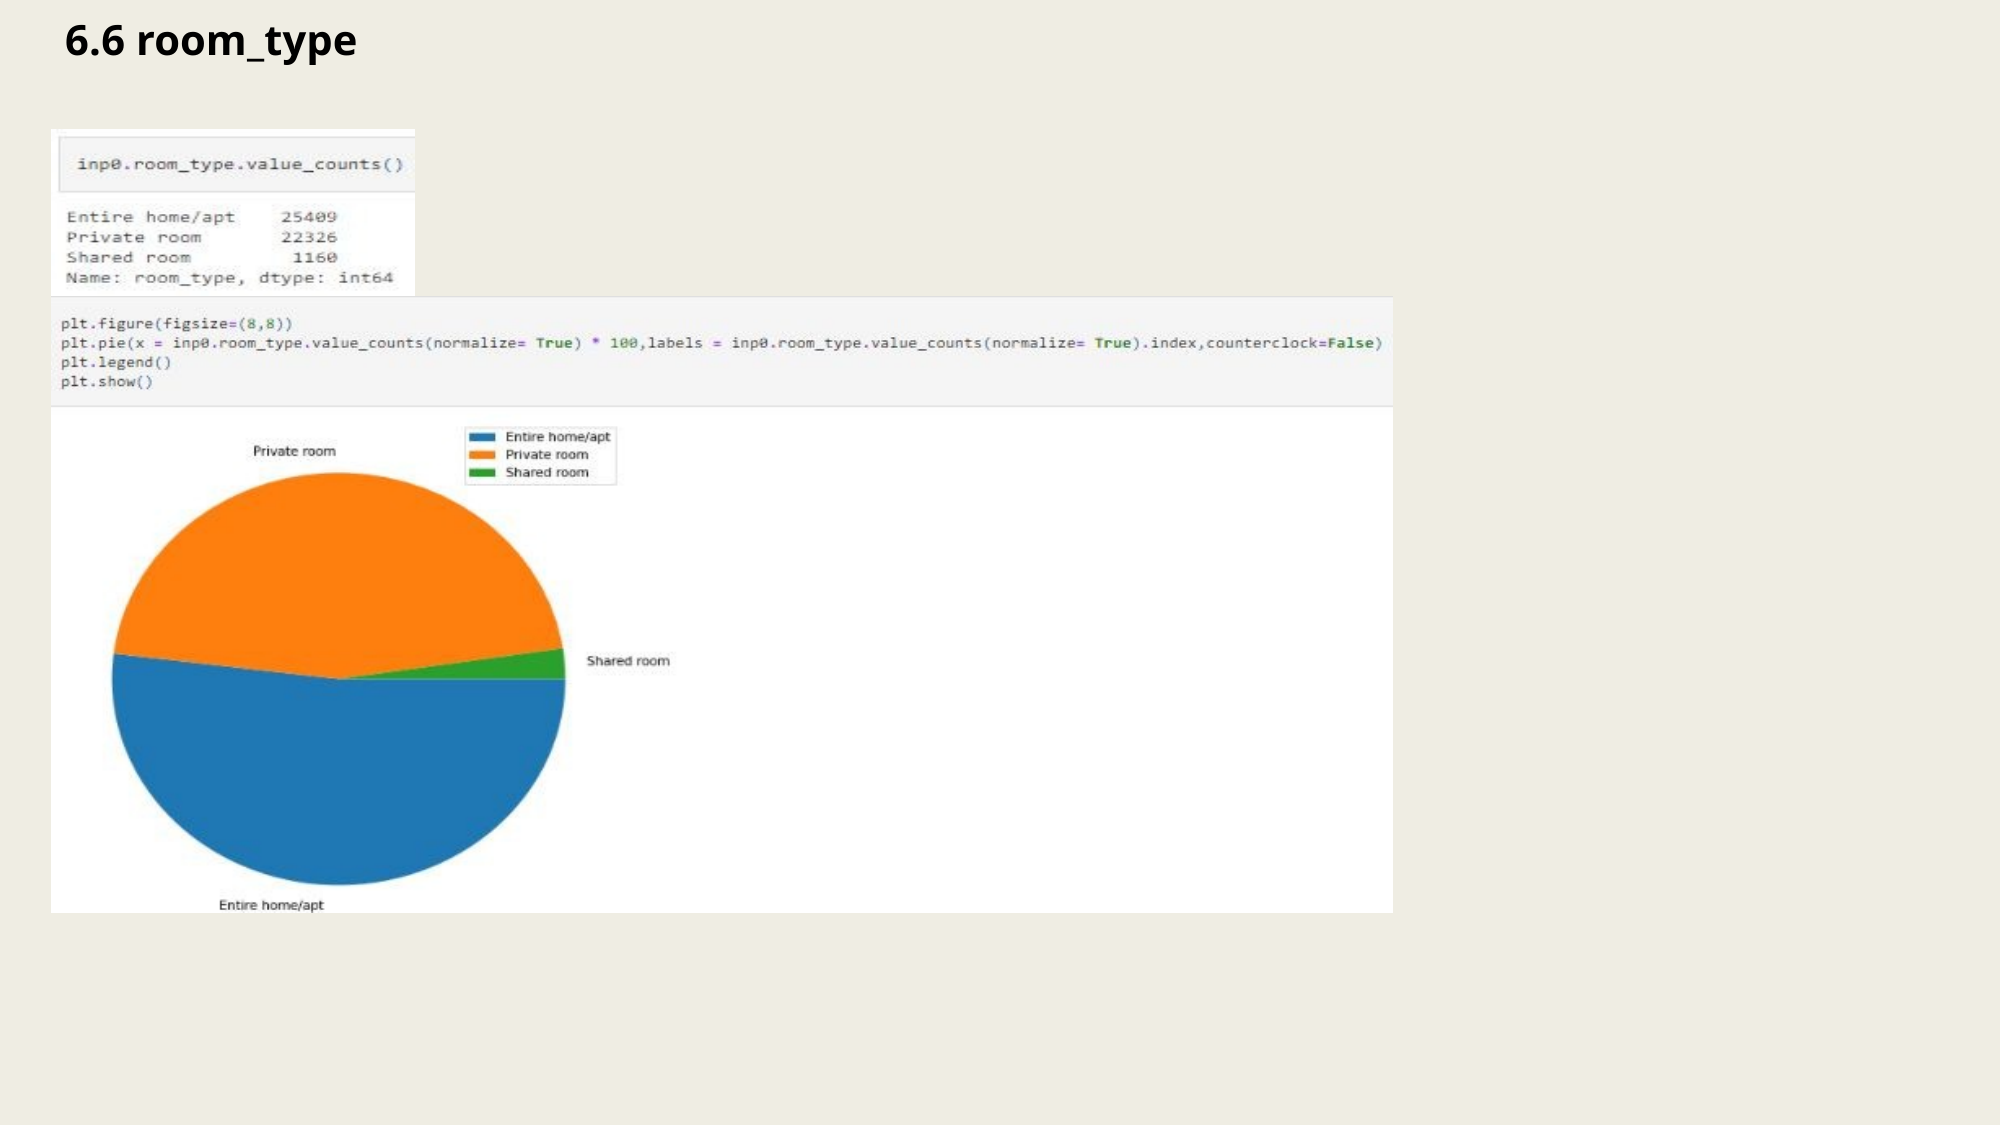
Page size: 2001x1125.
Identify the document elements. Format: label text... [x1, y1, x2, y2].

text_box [51, 129, 1393, 913]
text_box 6.6 room_type [63, 10, 475, 64]
